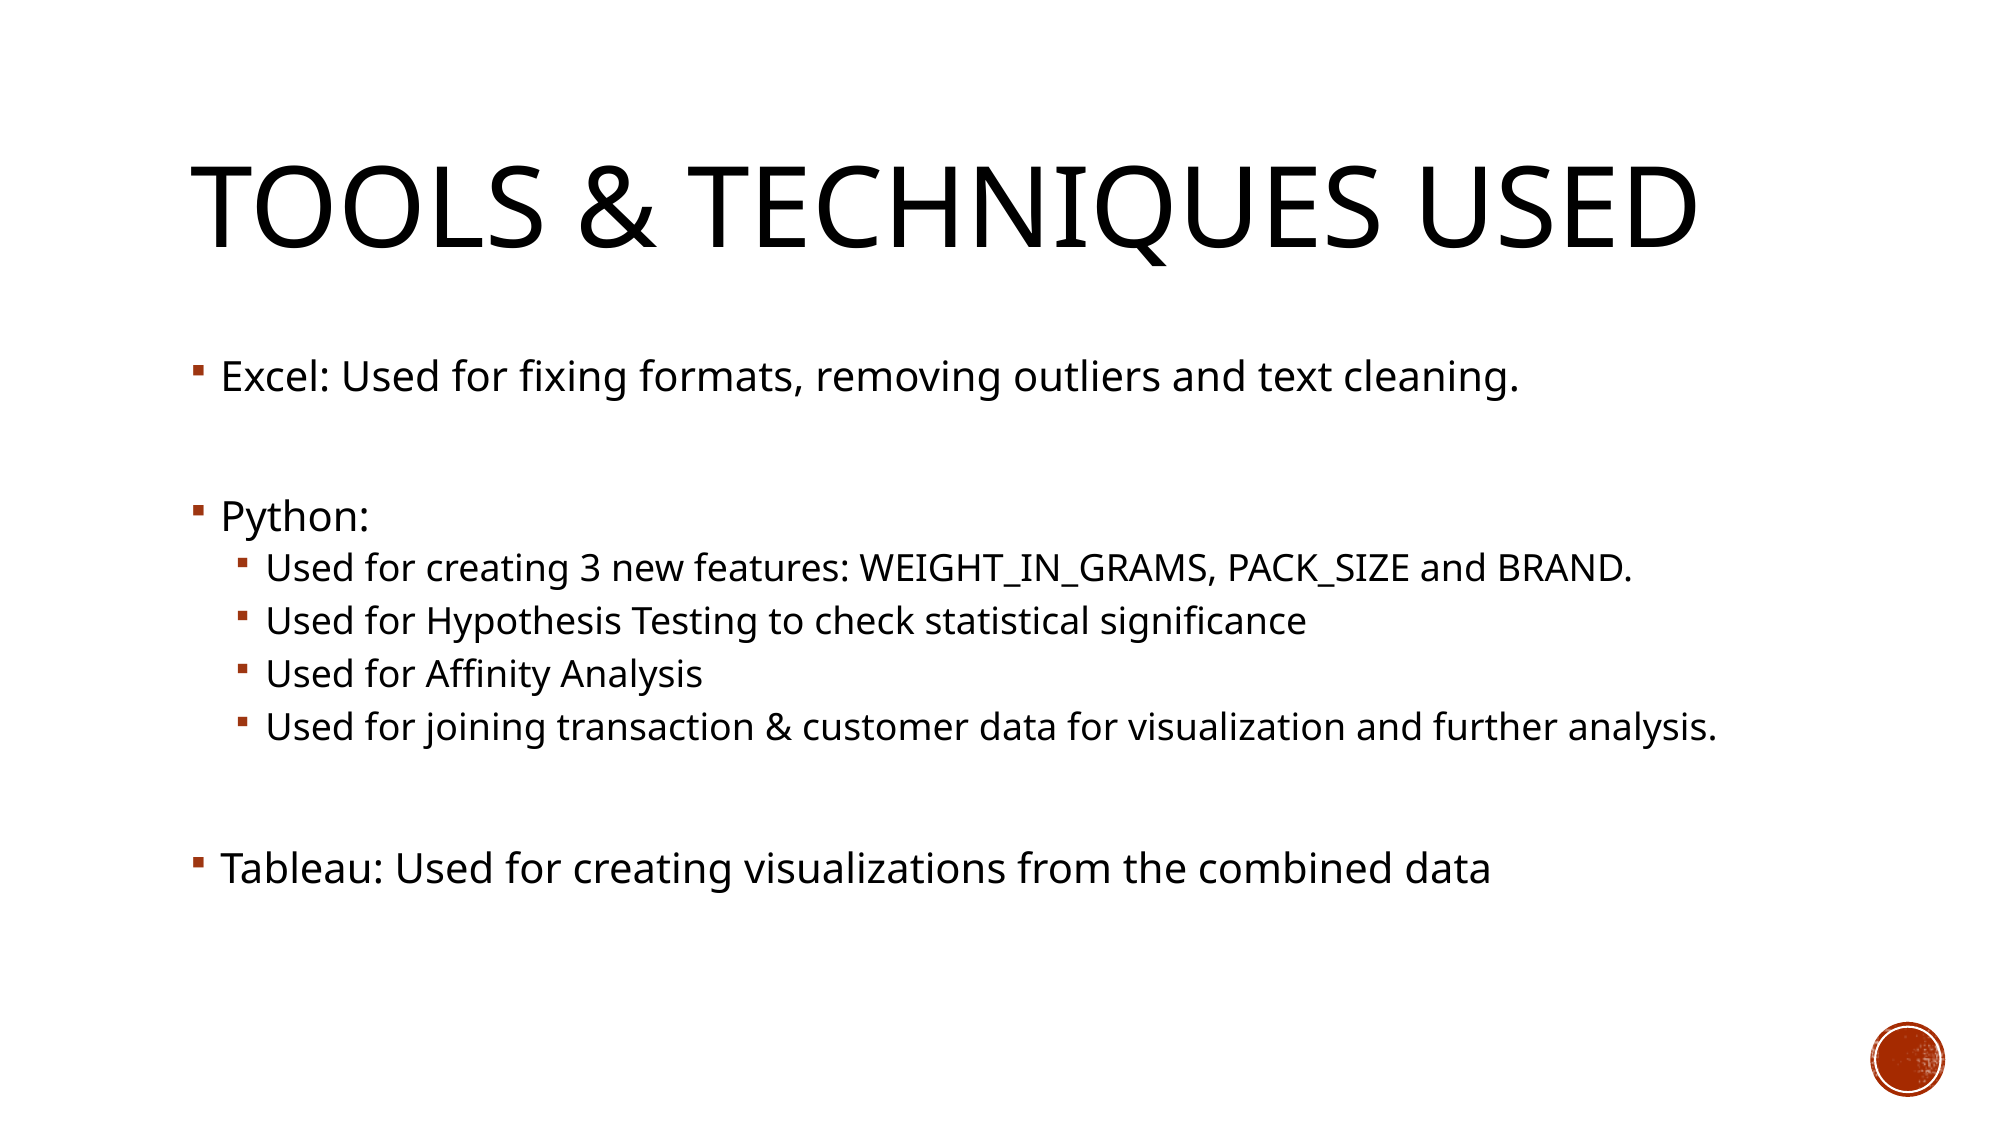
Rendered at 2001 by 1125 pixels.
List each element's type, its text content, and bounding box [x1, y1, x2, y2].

list Excel: Used for fixing formats, removing outliers and text cleaning. Python: Used for creating 3 new features: WEIGHT_IN_GRAMS, PACK_SIZE and BRAND. Used for Hypothesis Testing to check statistical significance Used for Affinity Analysis Used for joining transaction & customer data for visualization and further analysis. Tableau: Used for creating visualizations from the combined data [175, 348, 1826, 1013]
title Tools & techniques used [175, 79, 1826, 344]
